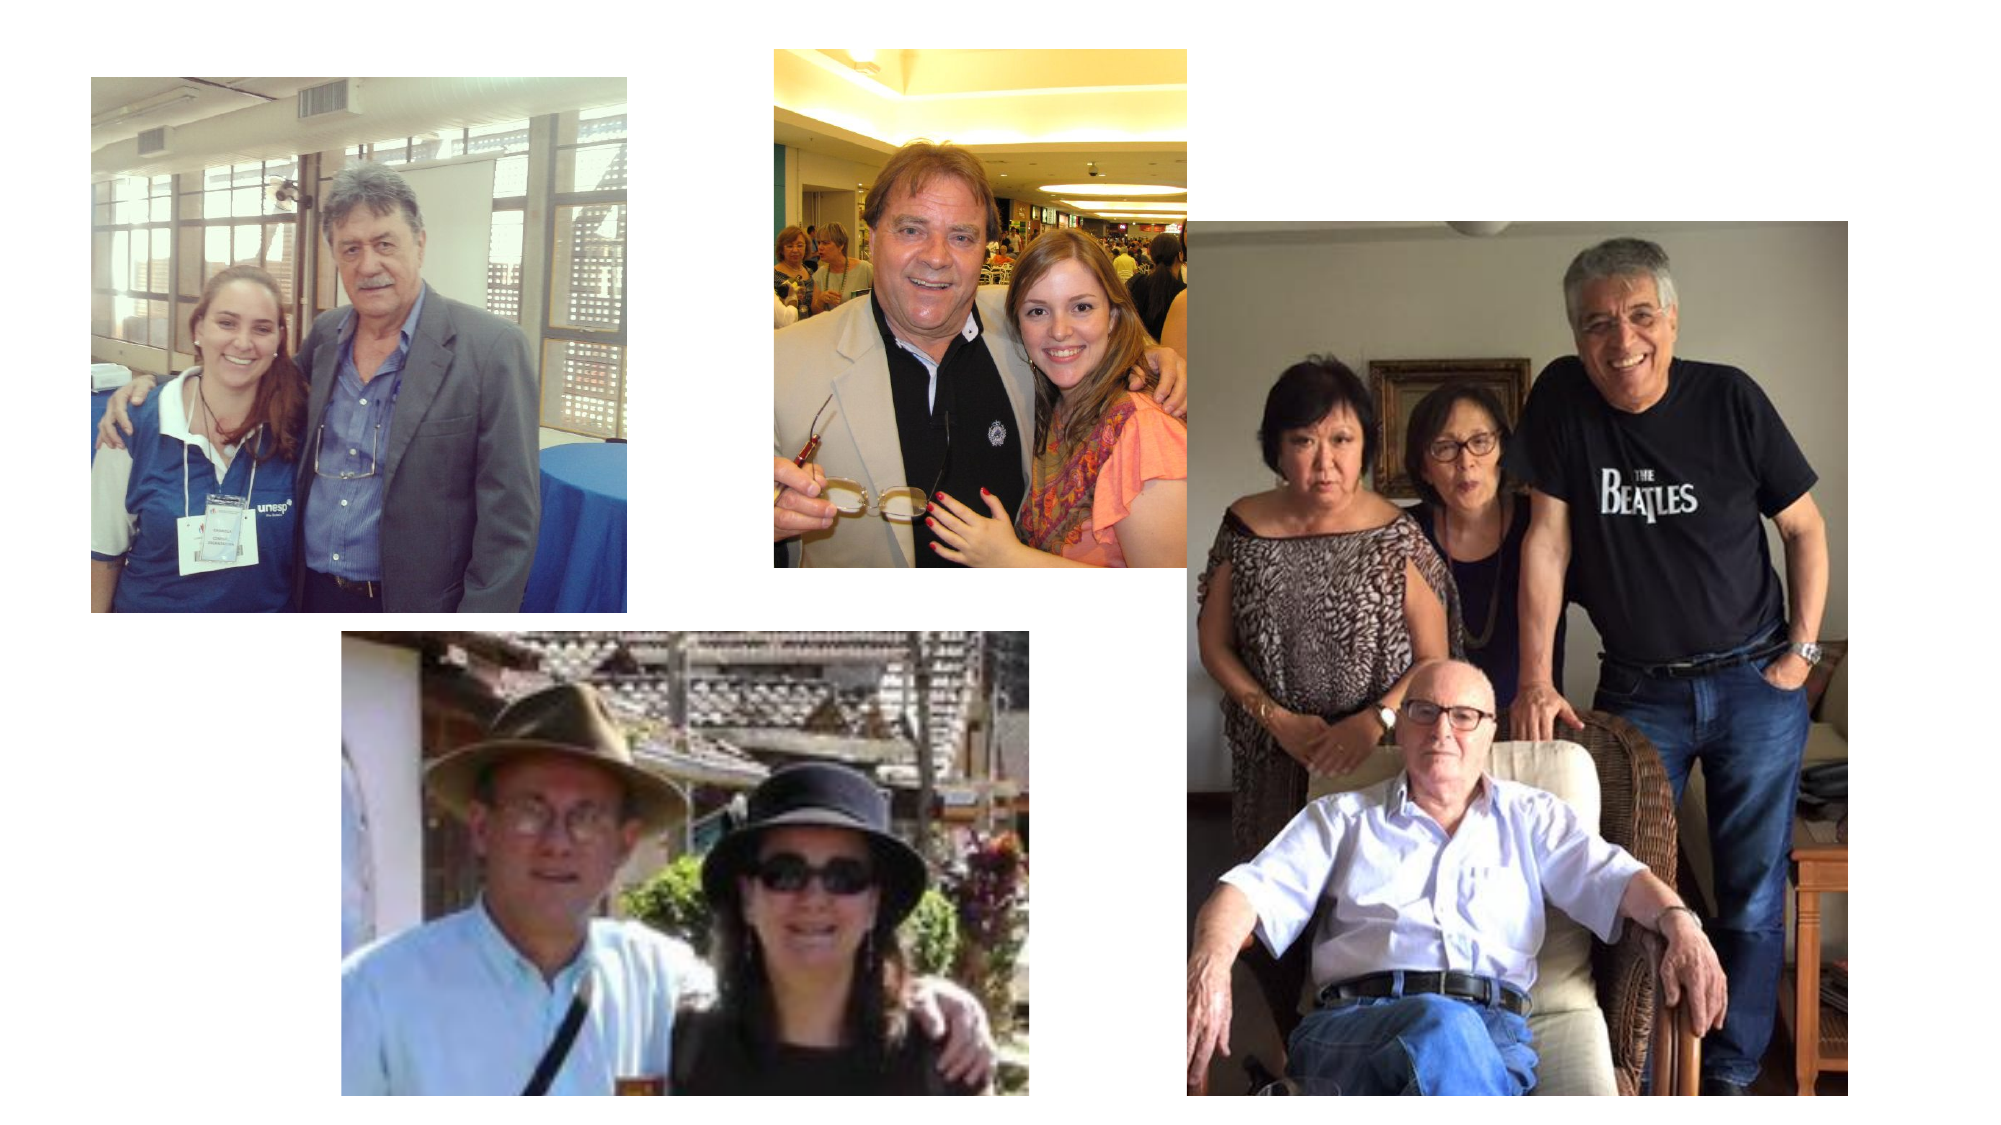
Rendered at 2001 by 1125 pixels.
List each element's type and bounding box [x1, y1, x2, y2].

picture [773, 49, 1848, 1096]
picture [341, 631, 1030, 1096]
picture [91, 77, 627, 614]
